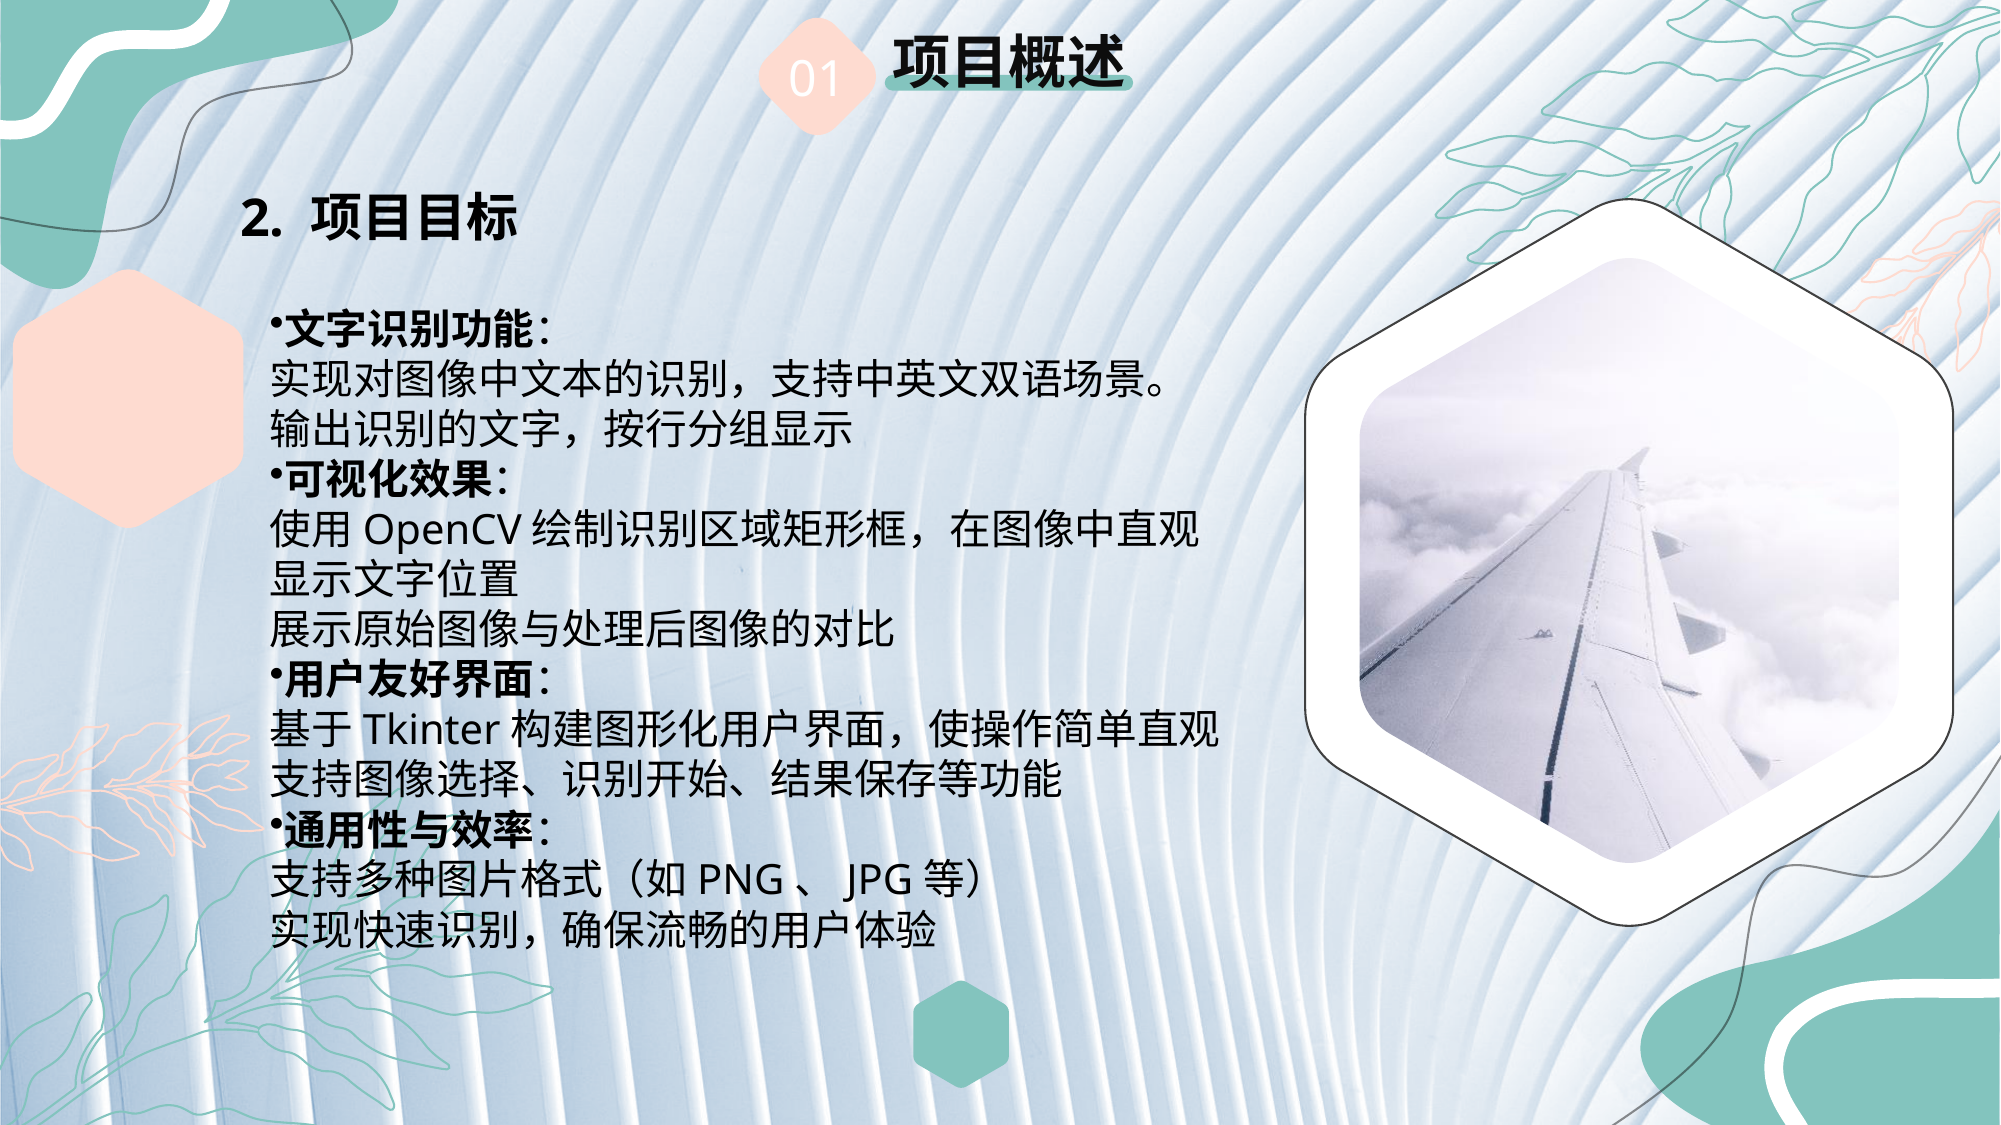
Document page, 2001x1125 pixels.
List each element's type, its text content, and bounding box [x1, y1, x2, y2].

text_box [912, 979, 1010, 1089]
text_box [1358, 257, 1900, 864]
text_box 项目概述 [877, 17, 1141, 103]
text_box 2. 项目目标 [225, 177, 534, 255]
text_box 01 [757, 16, 877, 137]
text_box [1304, 198, 1955, 927]
text_box 文字识别功能： 实现对图像中文本的识别，支持中英文双语场景。 输出识别的文字，按行分组显示 可视化效果： 使用OpenCV绘制识别区域矩形框，在图像中直观显示文字位置 展示原始图像与处理后图像的对比 用户友好界面： 基于Tkinter构建图形化用户界面，使操作简单直观 支持图像选择、识别开始、结果保存等功能 通用性与效率： 支持多种图片格式（如PNG、JPG等） 实现快速识别，确保流畅的用户体验 [254, 295, 1255, 961]
text_box [11, 268, 245, 529]
